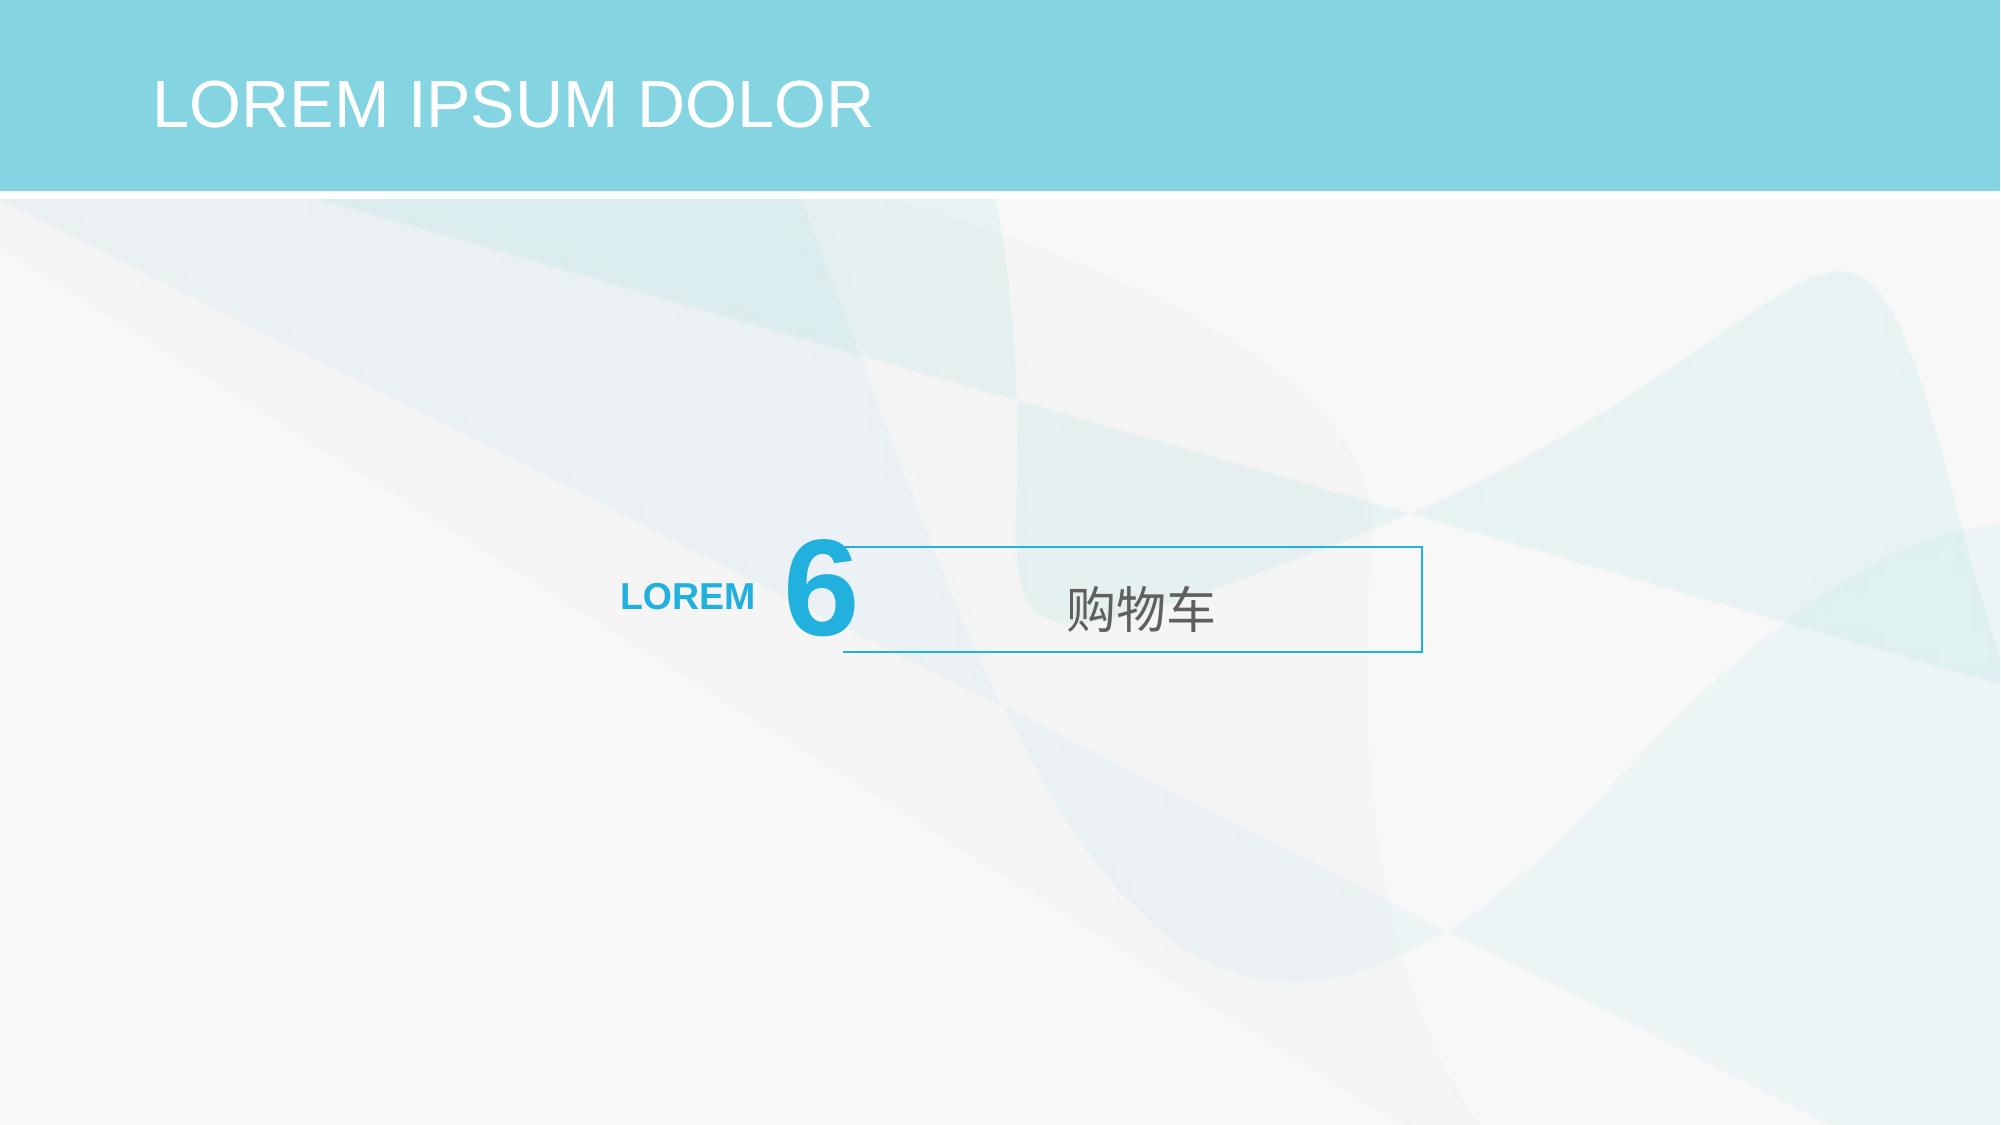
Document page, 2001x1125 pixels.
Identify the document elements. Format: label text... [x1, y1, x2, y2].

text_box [577, 460, 1422, 722]
picture [0, 0, 2001, 1125]
text_box LOREM IPSUM DOLOR [137, 40, 1863, 172]
